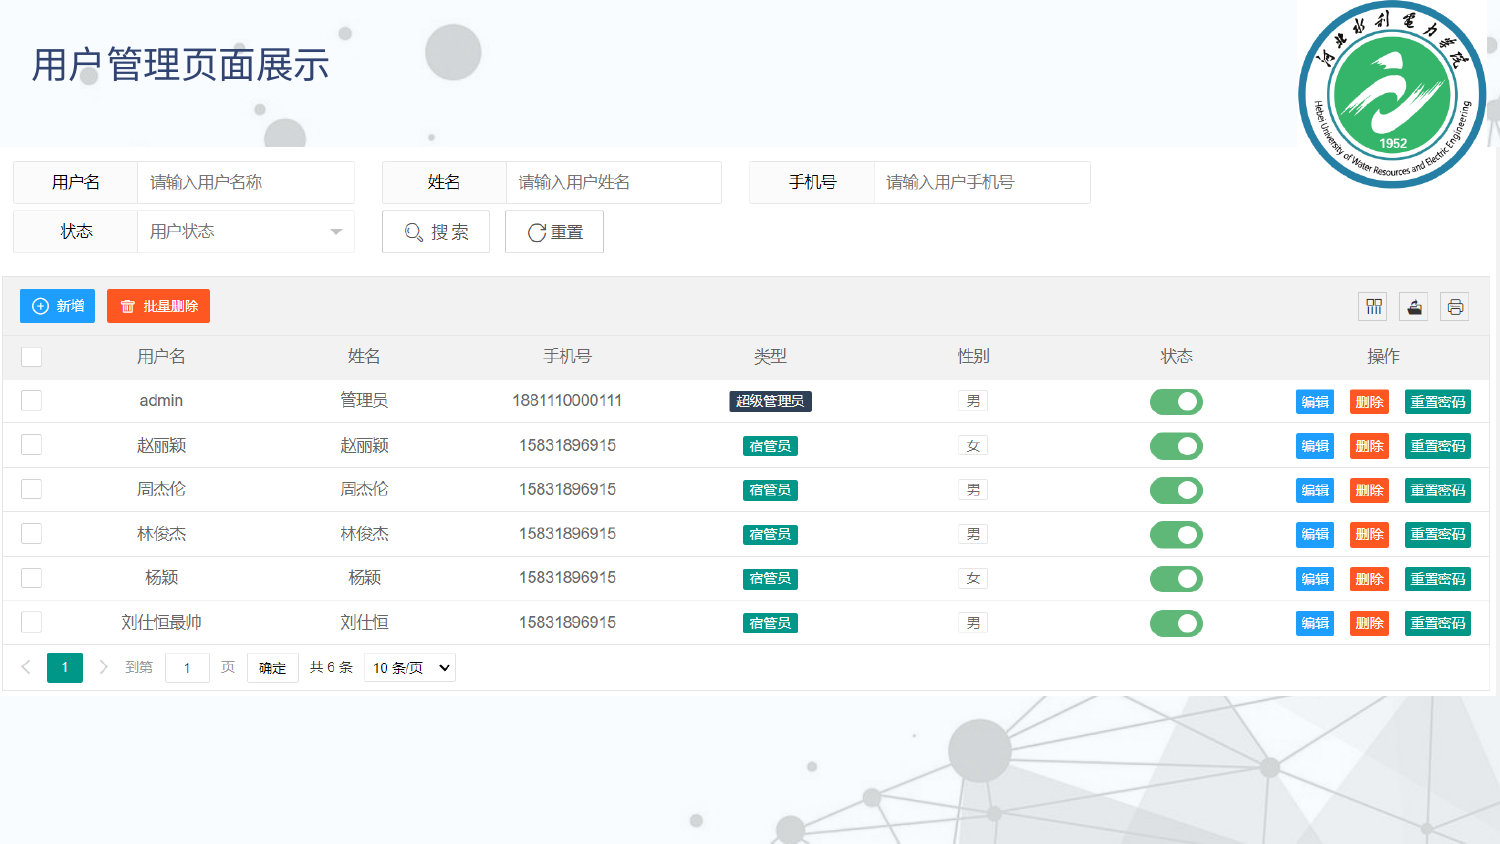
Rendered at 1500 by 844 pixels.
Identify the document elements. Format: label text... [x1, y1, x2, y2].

picture [0, 0, 1500, 696]
text_box 用户管理页面展示 [16, 33, 347, 94]
